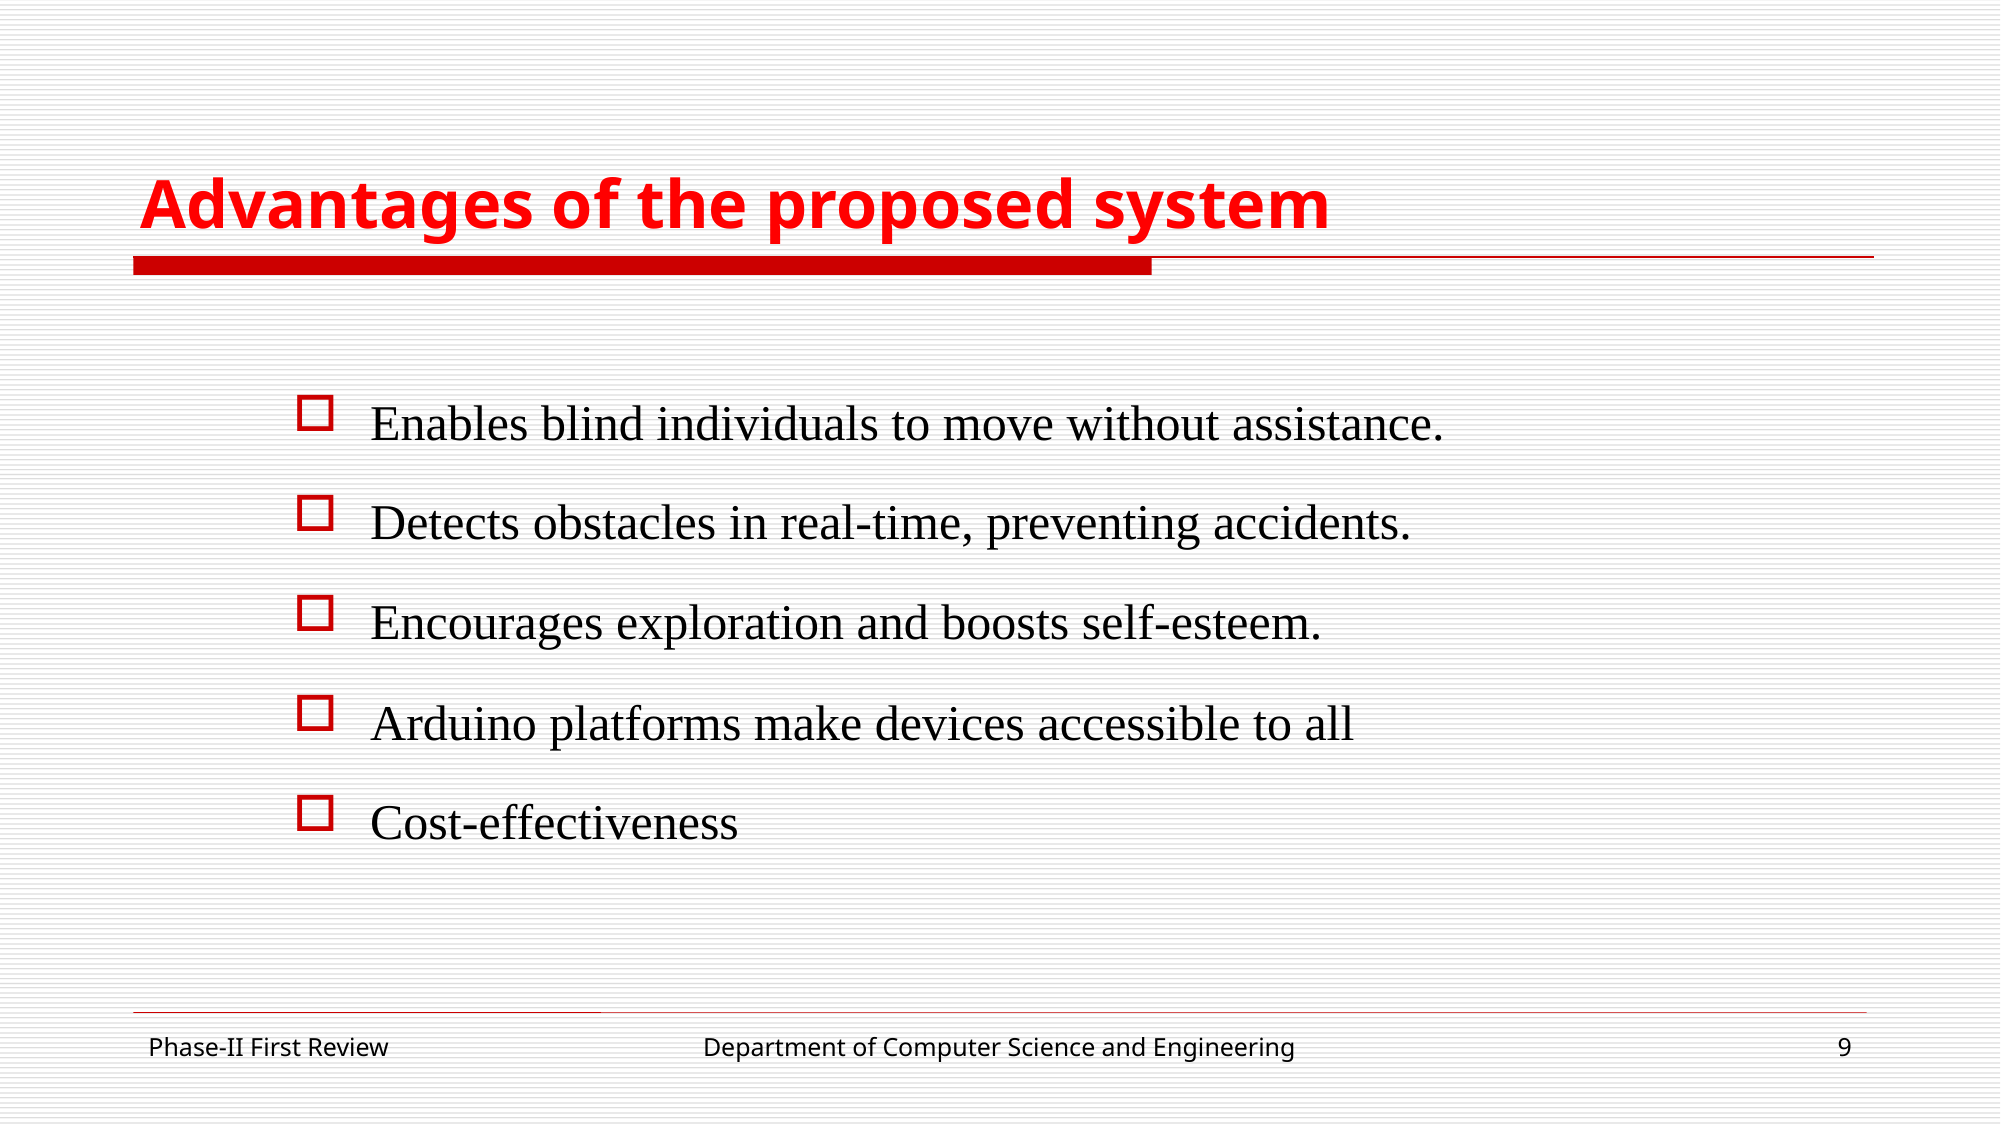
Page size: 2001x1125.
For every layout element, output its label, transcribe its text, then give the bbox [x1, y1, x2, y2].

title Advantages of the proposed system [125, 50, 1876, 250]
footer Department of Computer Science and Engineering [683, 1024, 1317, 1103]
slide_number Phase-II First Review [133, 1024, 567, 1103]
list Enables blind individuals to move without assistance. Detects obstacles in real-time, preventing accidents. Encourages exploration and boosts self-esteem. Arduino platforms make devices accessible to all Cost-effectiveness [278, 212, 1865, 913]
slide_number 9 [1433, 1024, 1867, 1103]
picture [0, 0, 2001, 1125]
